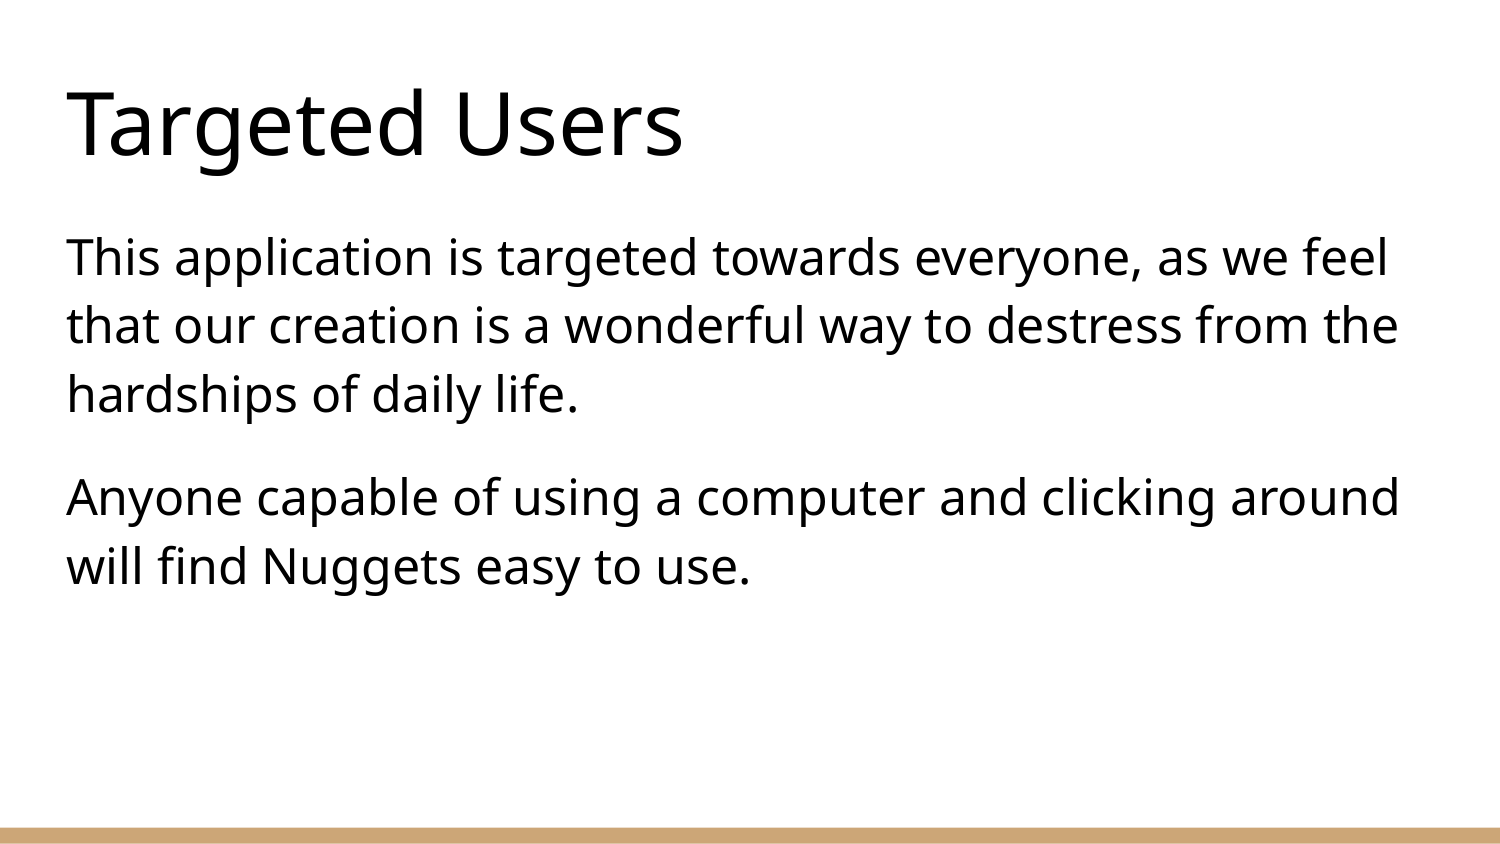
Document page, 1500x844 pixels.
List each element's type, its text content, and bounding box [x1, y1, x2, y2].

title Targeted Users [51, 51, 1449, 189]
list This application is targeted towards everyone, as we feel that our creation is a wonderful way to destress from the hardships of daily life. Anyone capable of using a computer and clicking around will find Nuggets easy to use. [51, 200, 1449, 752]
